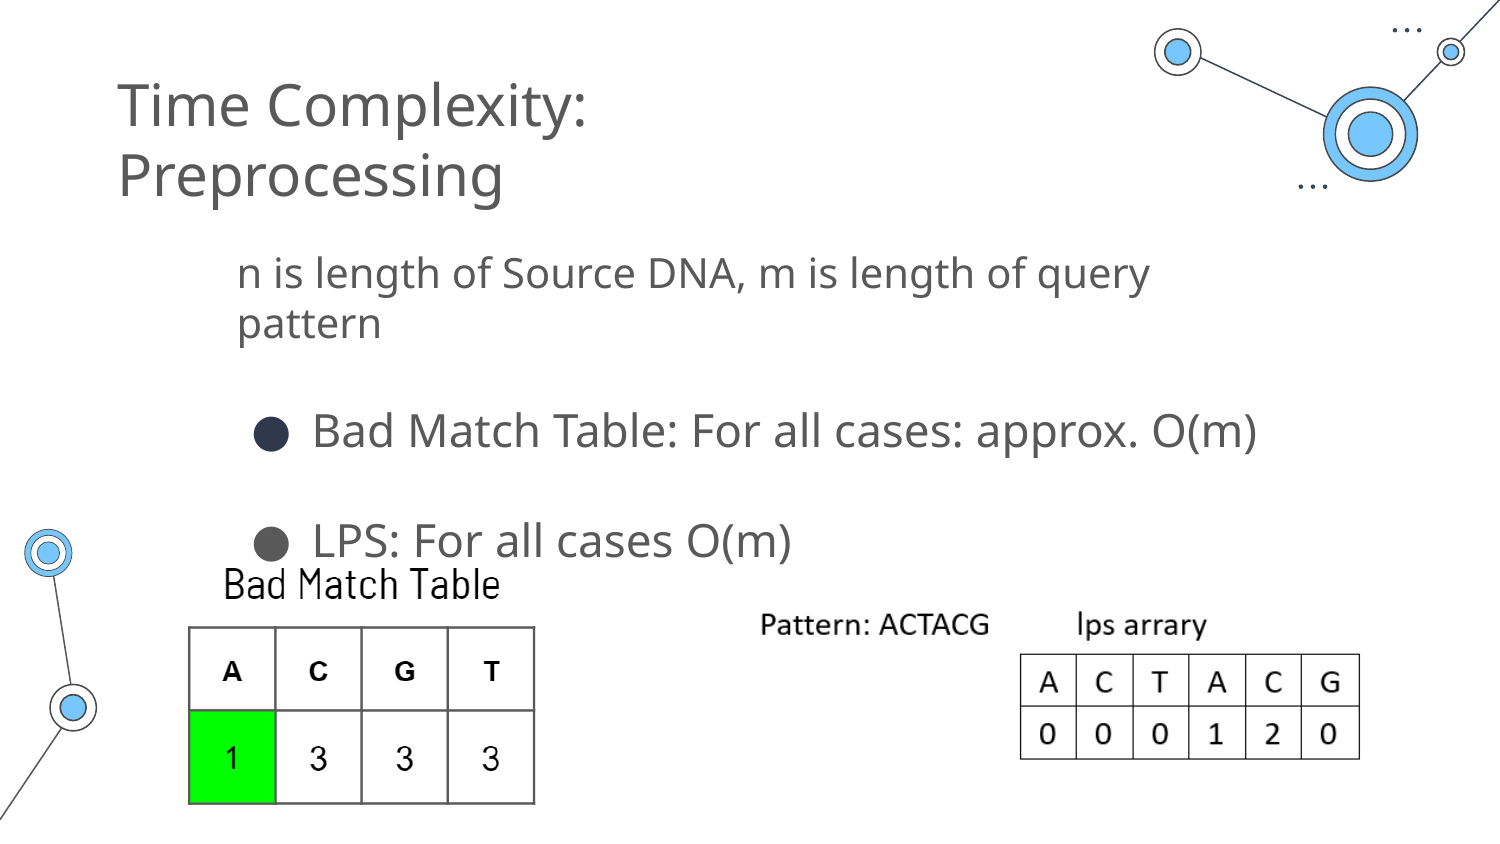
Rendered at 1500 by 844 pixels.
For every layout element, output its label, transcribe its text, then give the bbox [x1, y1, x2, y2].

picture [749, 601, 1379, 776]
title Time Complexity: Preprocessing [101, 52, 992, 148]
text_box n is length of Source DNA, m is length of query pattern Bad Match Table: For all cases: approx. O(m) LPS: For all cases O(m) [221, 231, 1279, 478]
picture [177, 561, 550, 816]
